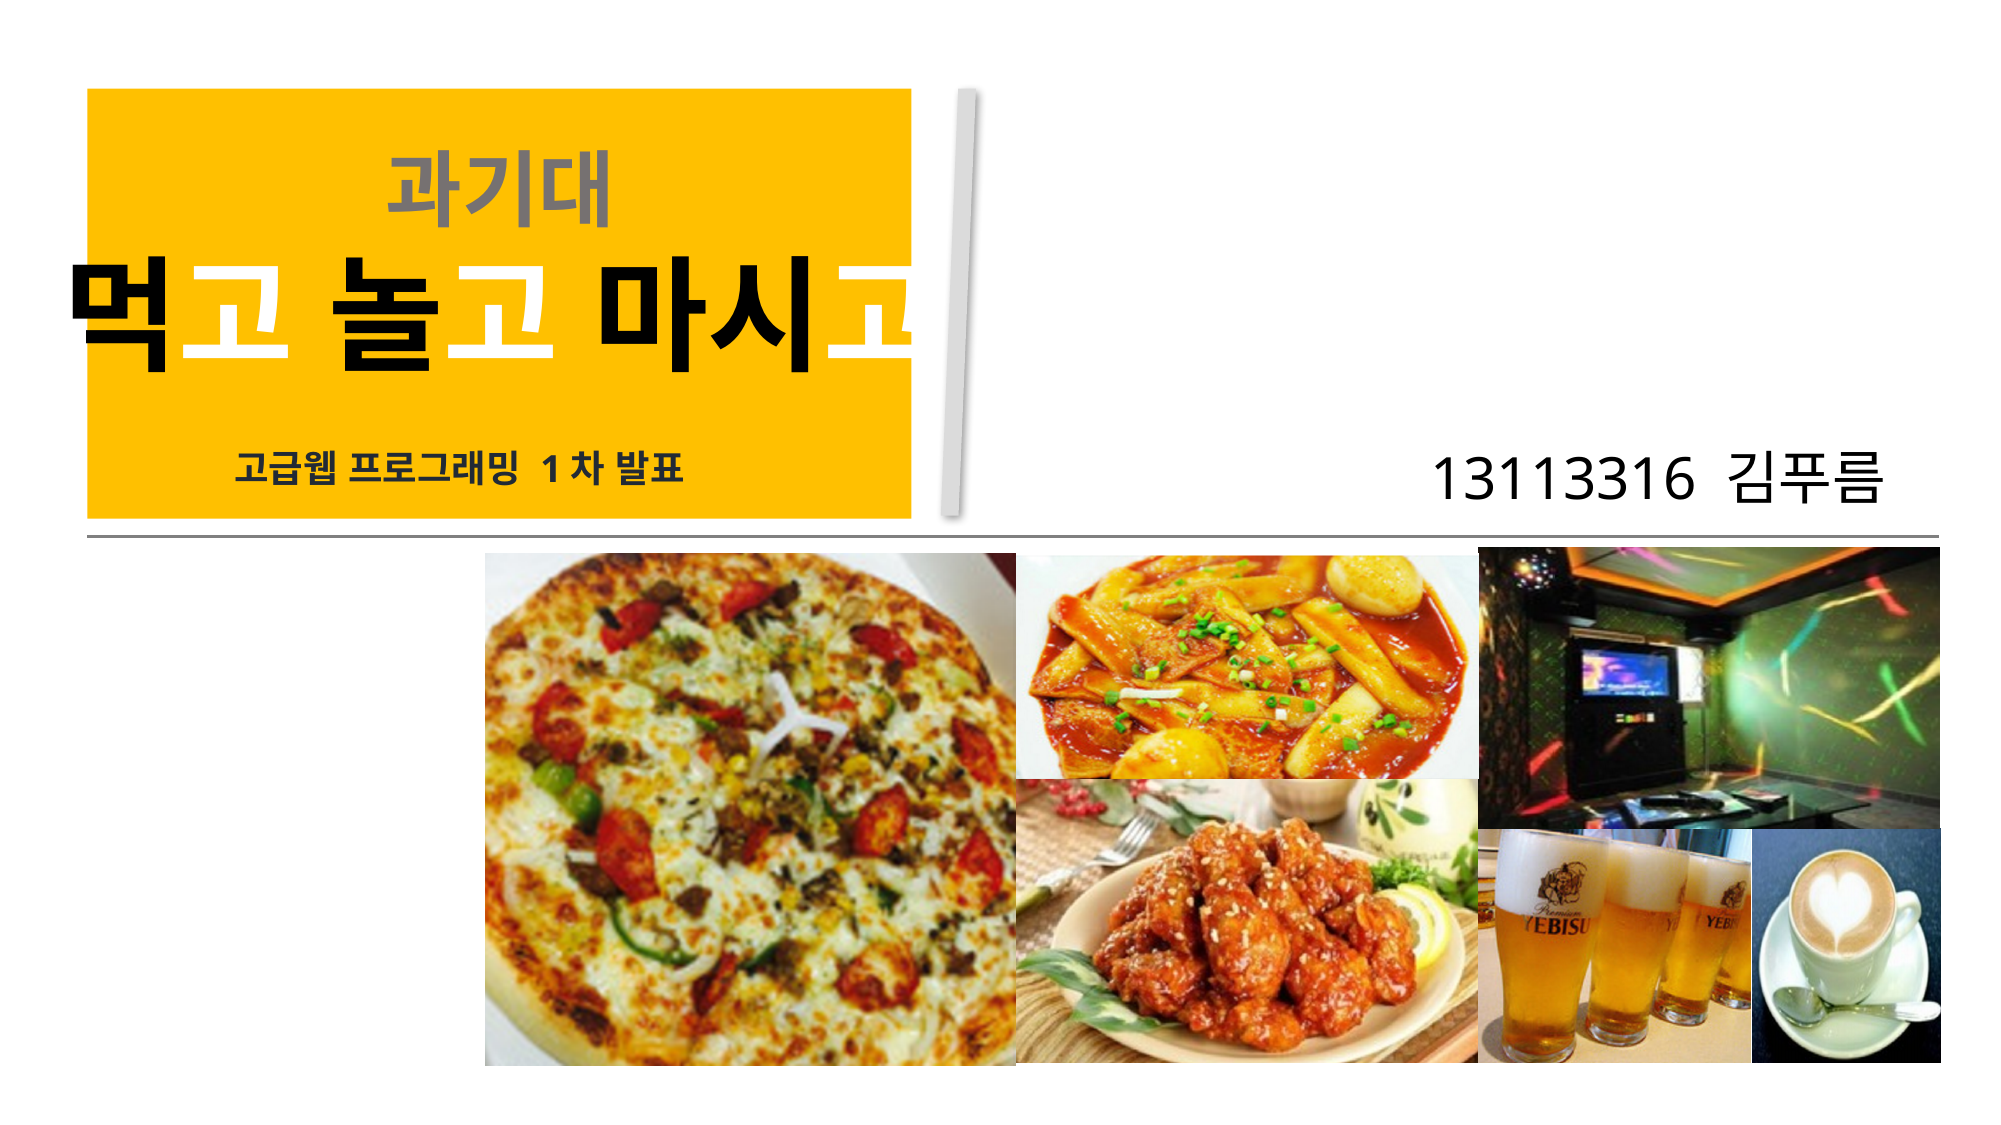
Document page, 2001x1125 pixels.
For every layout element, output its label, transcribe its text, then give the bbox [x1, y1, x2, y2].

text_box [86, 88, 912, 129]
picture [485, 547, 1941, 1066]
text_box 고급웹 프로그래밍 1차 발표 [219, 437, 711, 498]
text_box [86, 395, 912, 520]
text_box 13113316 김푸름 [1415, 434, 1928, 519]
text_box [939, 87, 978, 517]
text_box 과기대 먹고 놀고 마시고 [48, 129, 953, 395]
